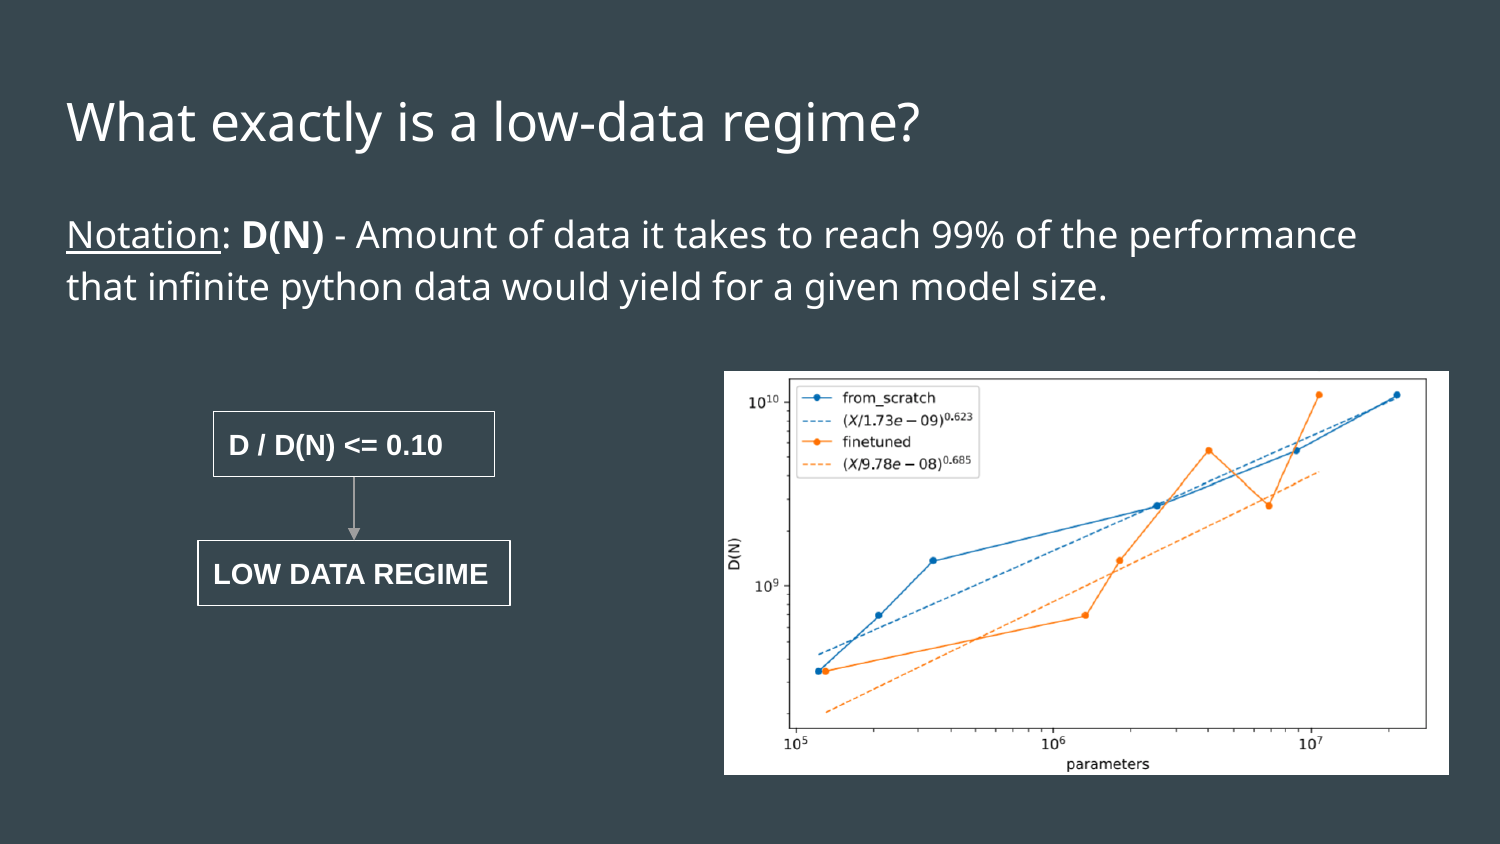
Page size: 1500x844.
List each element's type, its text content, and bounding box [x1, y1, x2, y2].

picture [723, 371, 1450, 775]
text_box LOW DATA REGIME [198, 540, 511, 606]
title What exactly is a low-data regime? [51, 72, 1449, 167]
text_box D / D(N) <= 0.10 [213, 411, 495, 477]
list Notation: D(N) - Amount of data it takes to reach 99% of the performance that infinite python data would yield for a given model size. [51, 189, 1449, 335]
